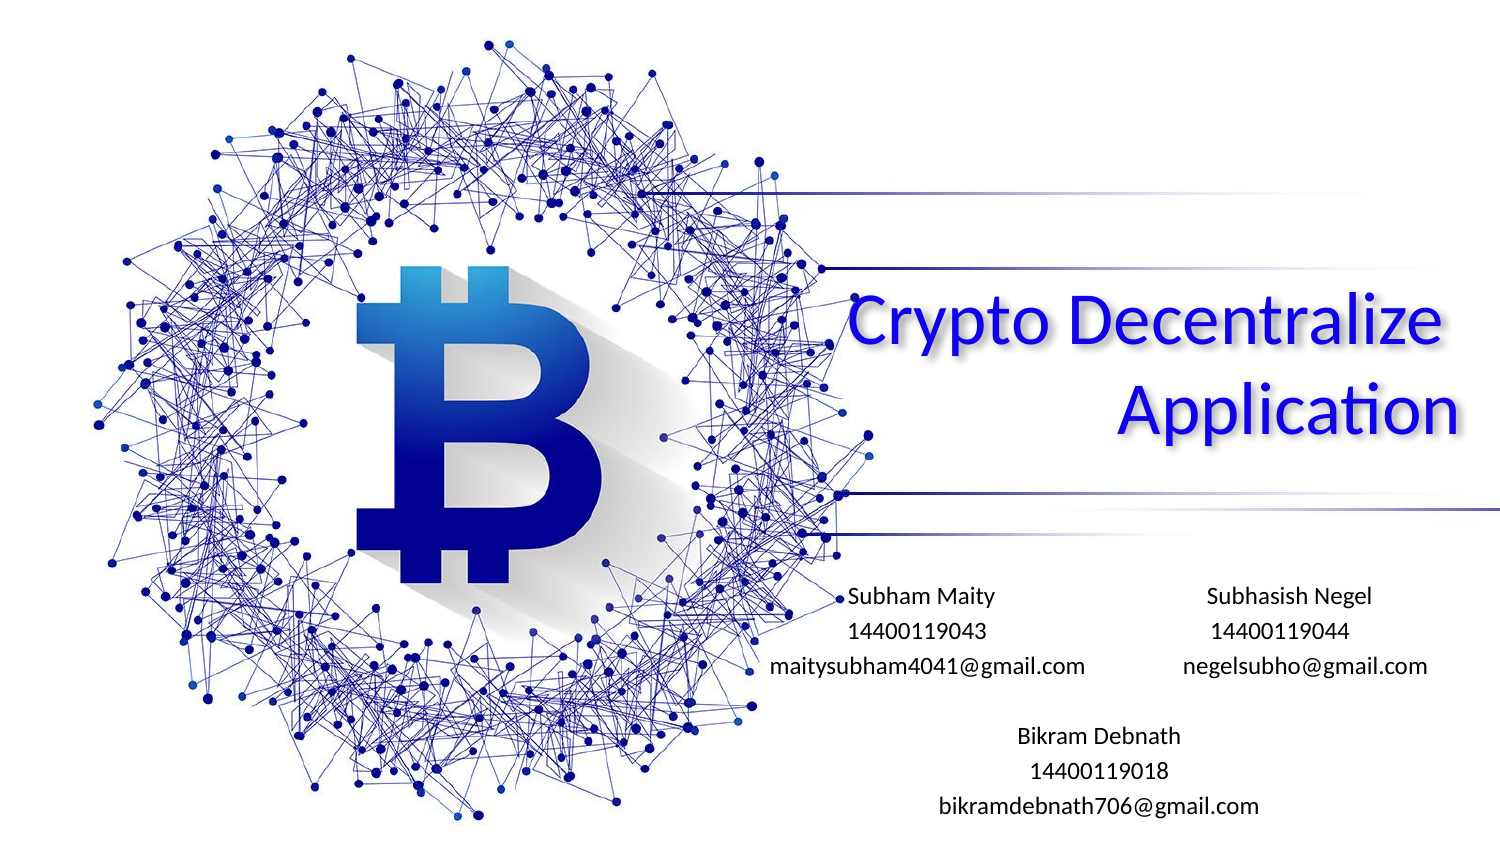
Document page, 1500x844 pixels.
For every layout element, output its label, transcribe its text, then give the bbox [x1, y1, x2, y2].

title Crypto Decentralize Application [123, 246, 1477, 472]
picture [0, 0, 1500, 844]
subtitle Subham Maity Subhasish Negel 14400119043 14400119044 maitysubham4041@gmail.com negelsubho@gmail.com Bikram Debnath 14400119018 bikramdebnath706@gmail.com [750, 572, 1449, 823]
